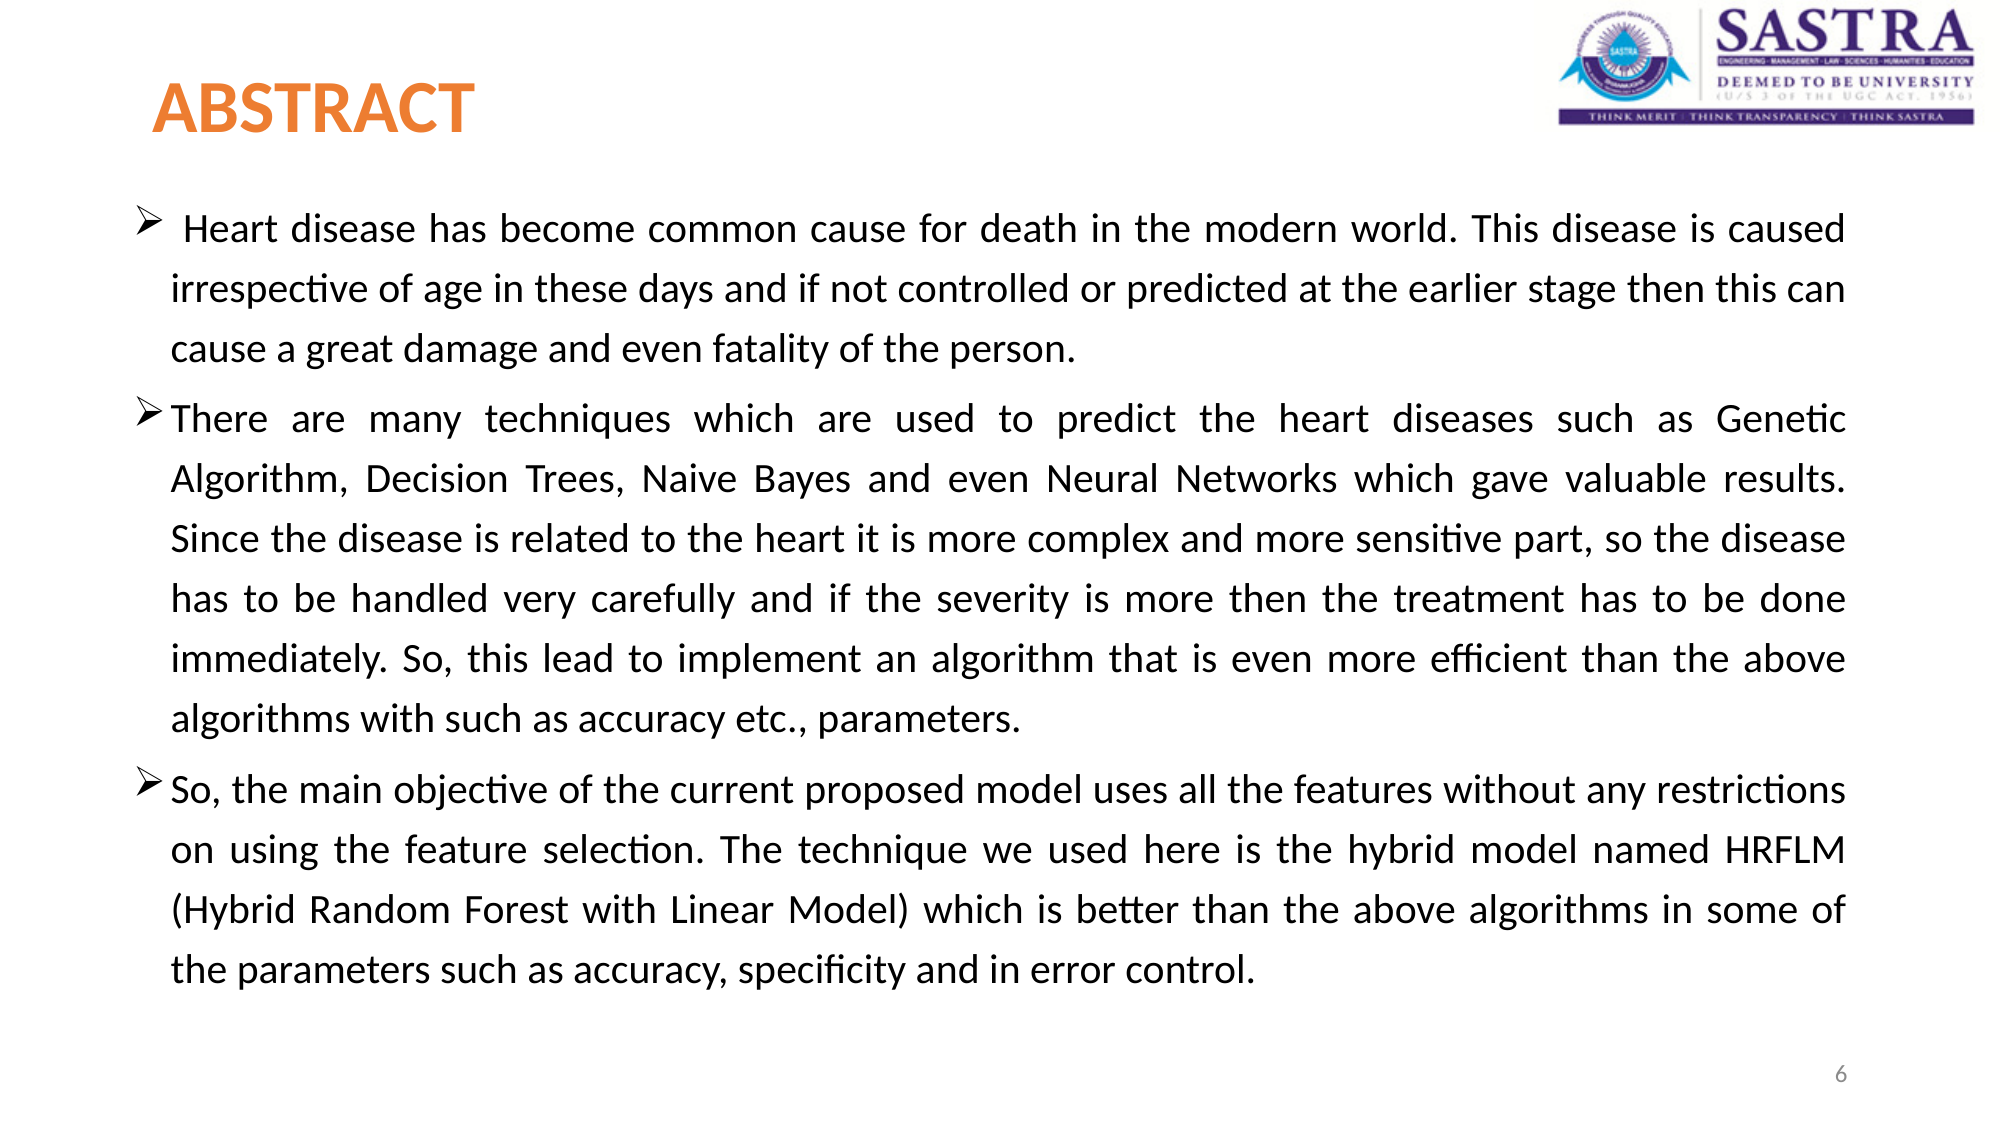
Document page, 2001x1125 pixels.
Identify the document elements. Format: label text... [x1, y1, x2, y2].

list Heart disease has become common cause for death in the modern world. This disease is caused irrespective of age in these days and if not controlled or predicted at the earlier stage then this can cause a great damage and even fatality of the person. There are many techniques which are used to predict the heart diseases such as Genetic Algorithm, Decision Trees, Naive Bayes and even Neural Networks which gave valuable results. Since the disease is related to the heart it is more complex and more sensitive part, so the disease has to be handled very carefully and if the severity is more then the treatment has to be done immediately. So, this lead to implement an algorithm that is even more efficient than the above algorithms with such as accuracy etc., parameters. So, the main objective of the current proposed model uses all the features without any restrictions on using the feature selection. The technique we used here is the hybrid model named HRFLM (Hybrid Random Forest with Linear Model) which is better than the above algorithms in some of the parameters such as accuracy, specificity and in error control. [118, 183, 1863, 1032]
slide_number 6 [1412, 1042, 1863, 1103]
title ABSTRACT [137, 59, 1863, 183]
picture [1534, 0, 2000, 132]
